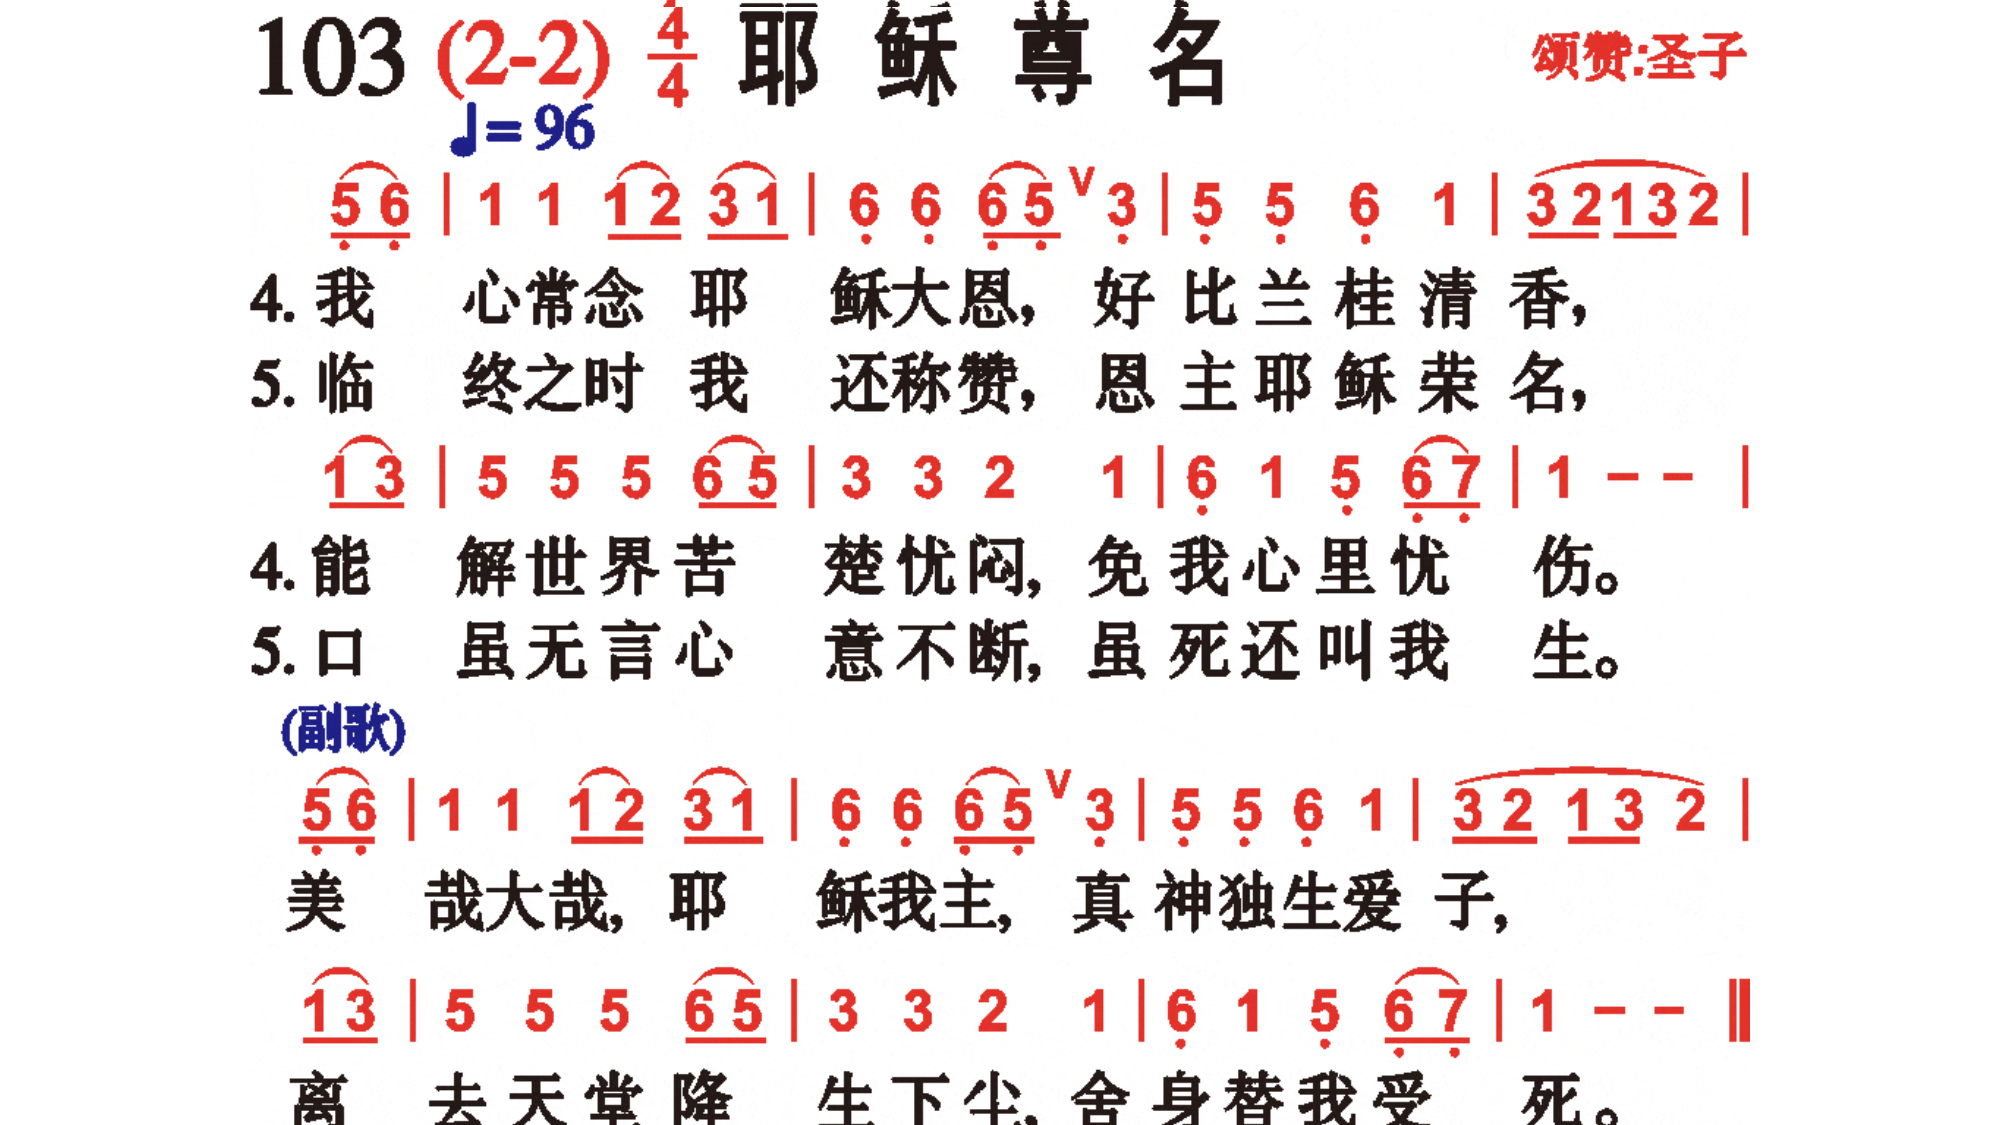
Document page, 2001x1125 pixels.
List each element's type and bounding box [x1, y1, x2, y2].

picture [249, 0, 1750, 1125]
